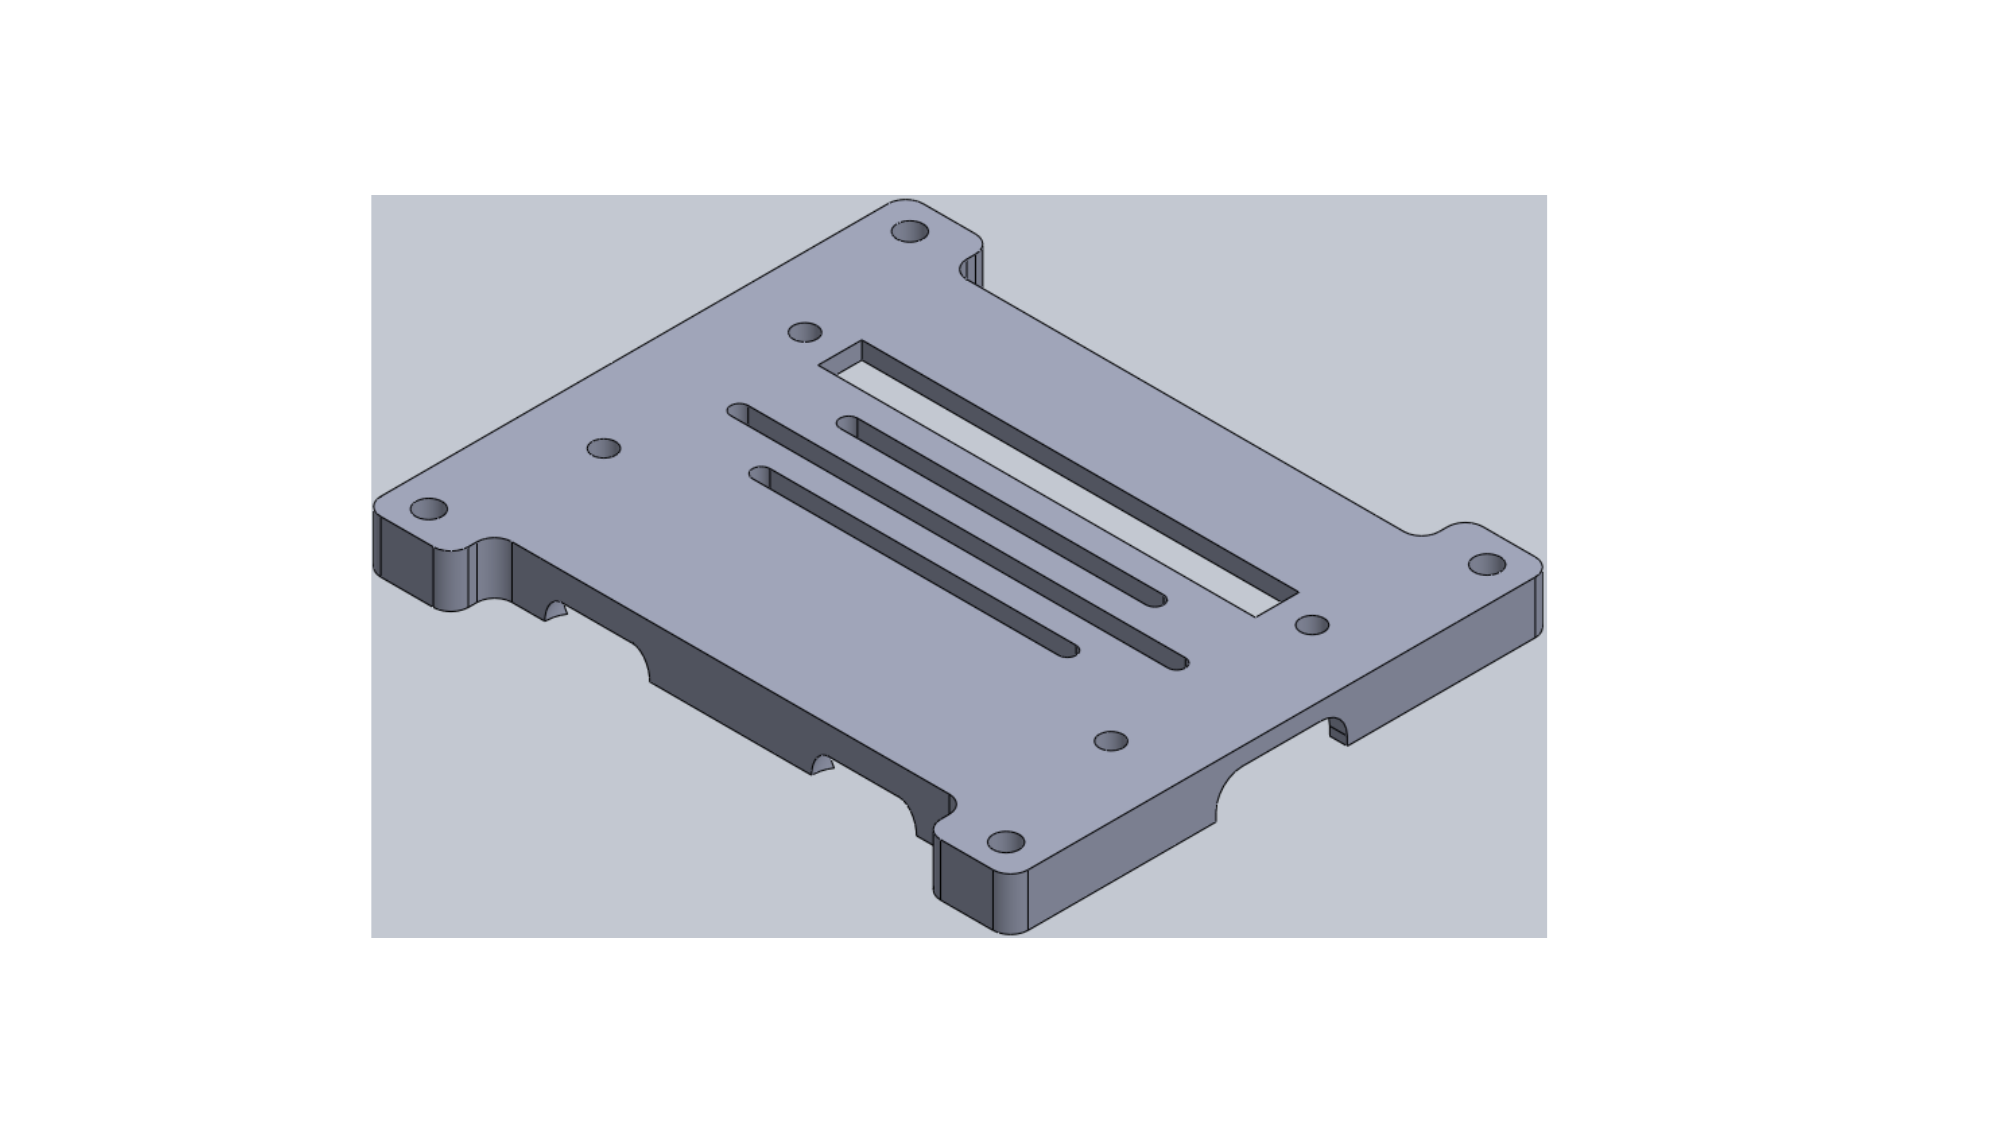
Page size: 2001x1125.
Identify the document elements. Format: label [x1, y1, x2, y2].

picture [370, 195, 1548, 938]
